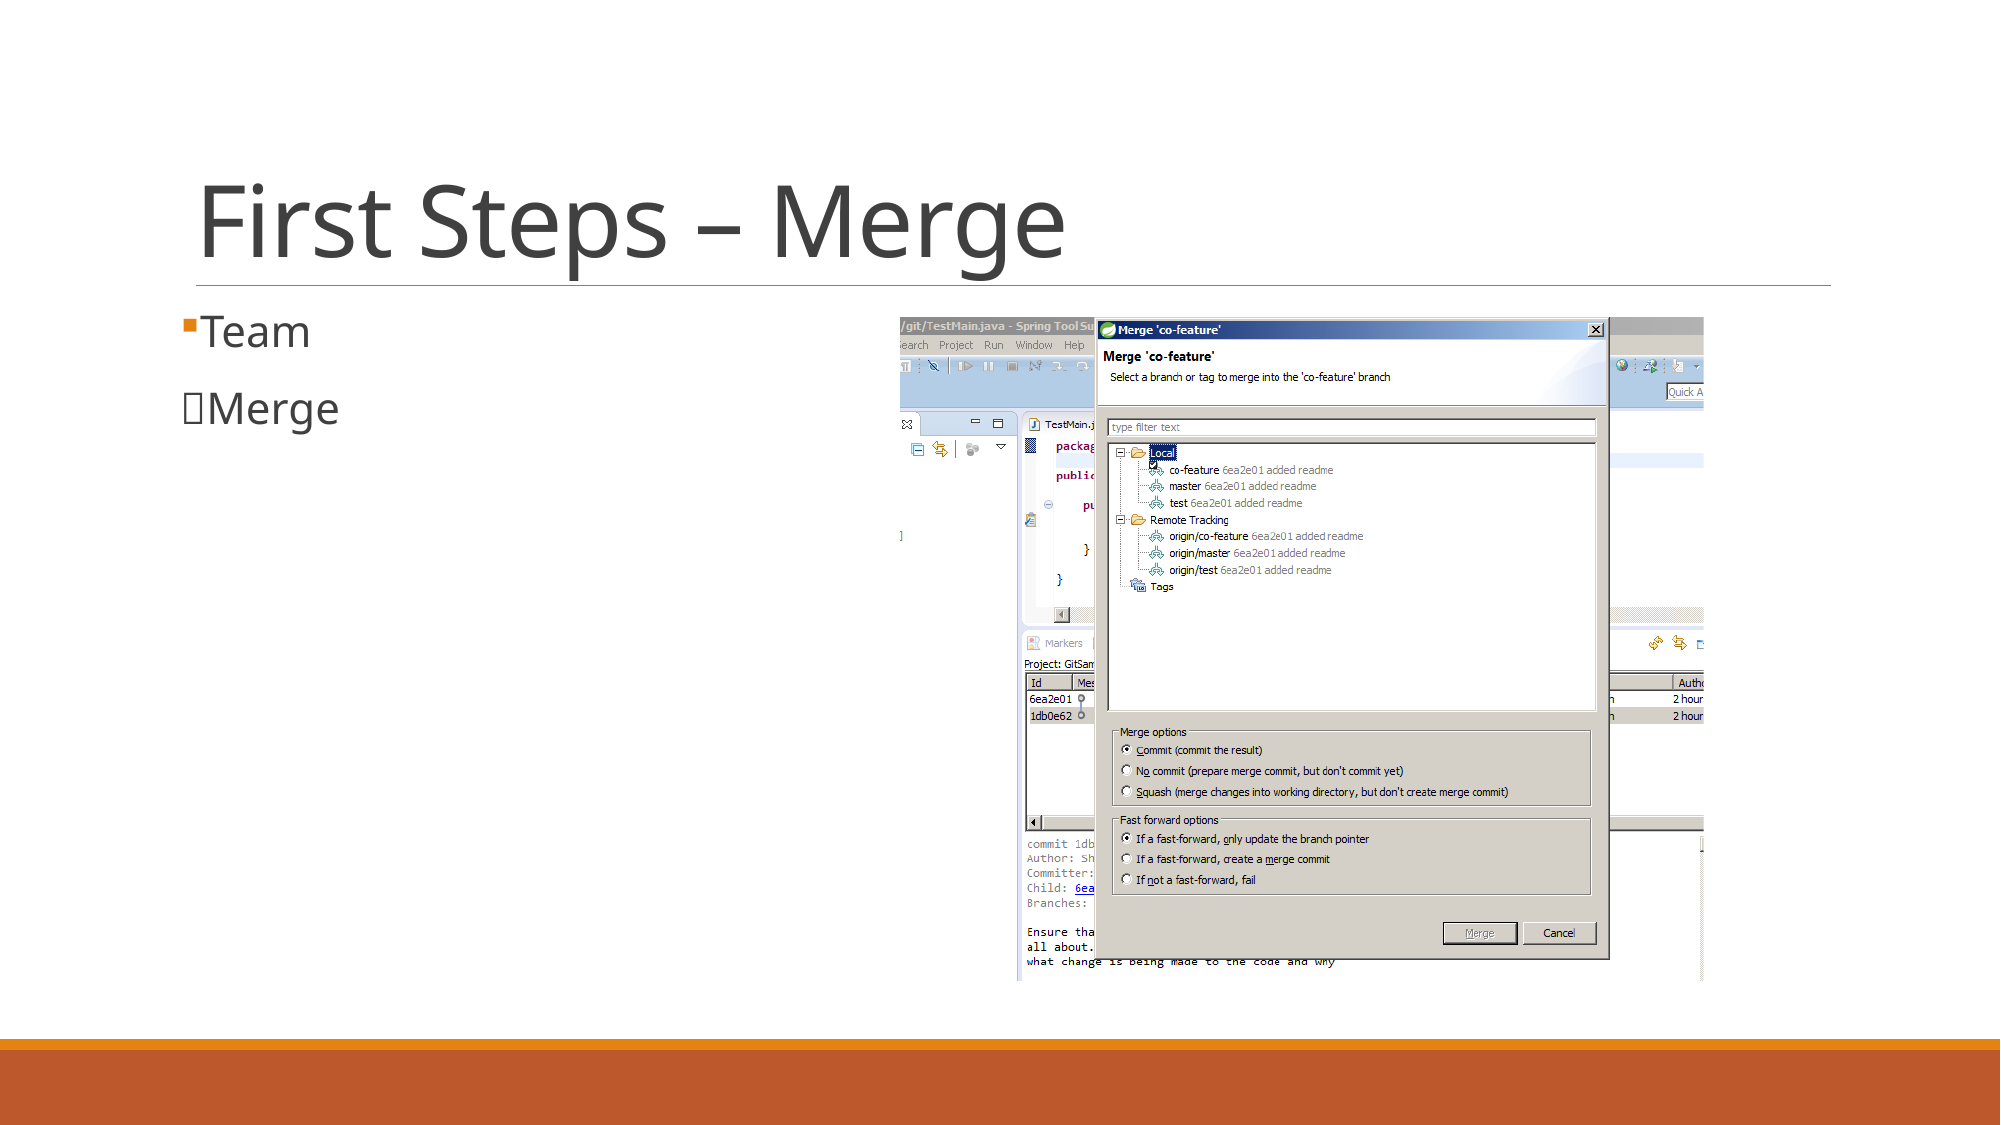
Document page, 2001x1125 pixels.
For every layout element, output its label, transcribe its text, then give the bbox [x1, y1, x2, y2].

text_box Team Merge [179, 302, 1830, 963]
title First Steps – Merge [180, 47, 1830, 285]
picture [899, 317, 1705, 982]
